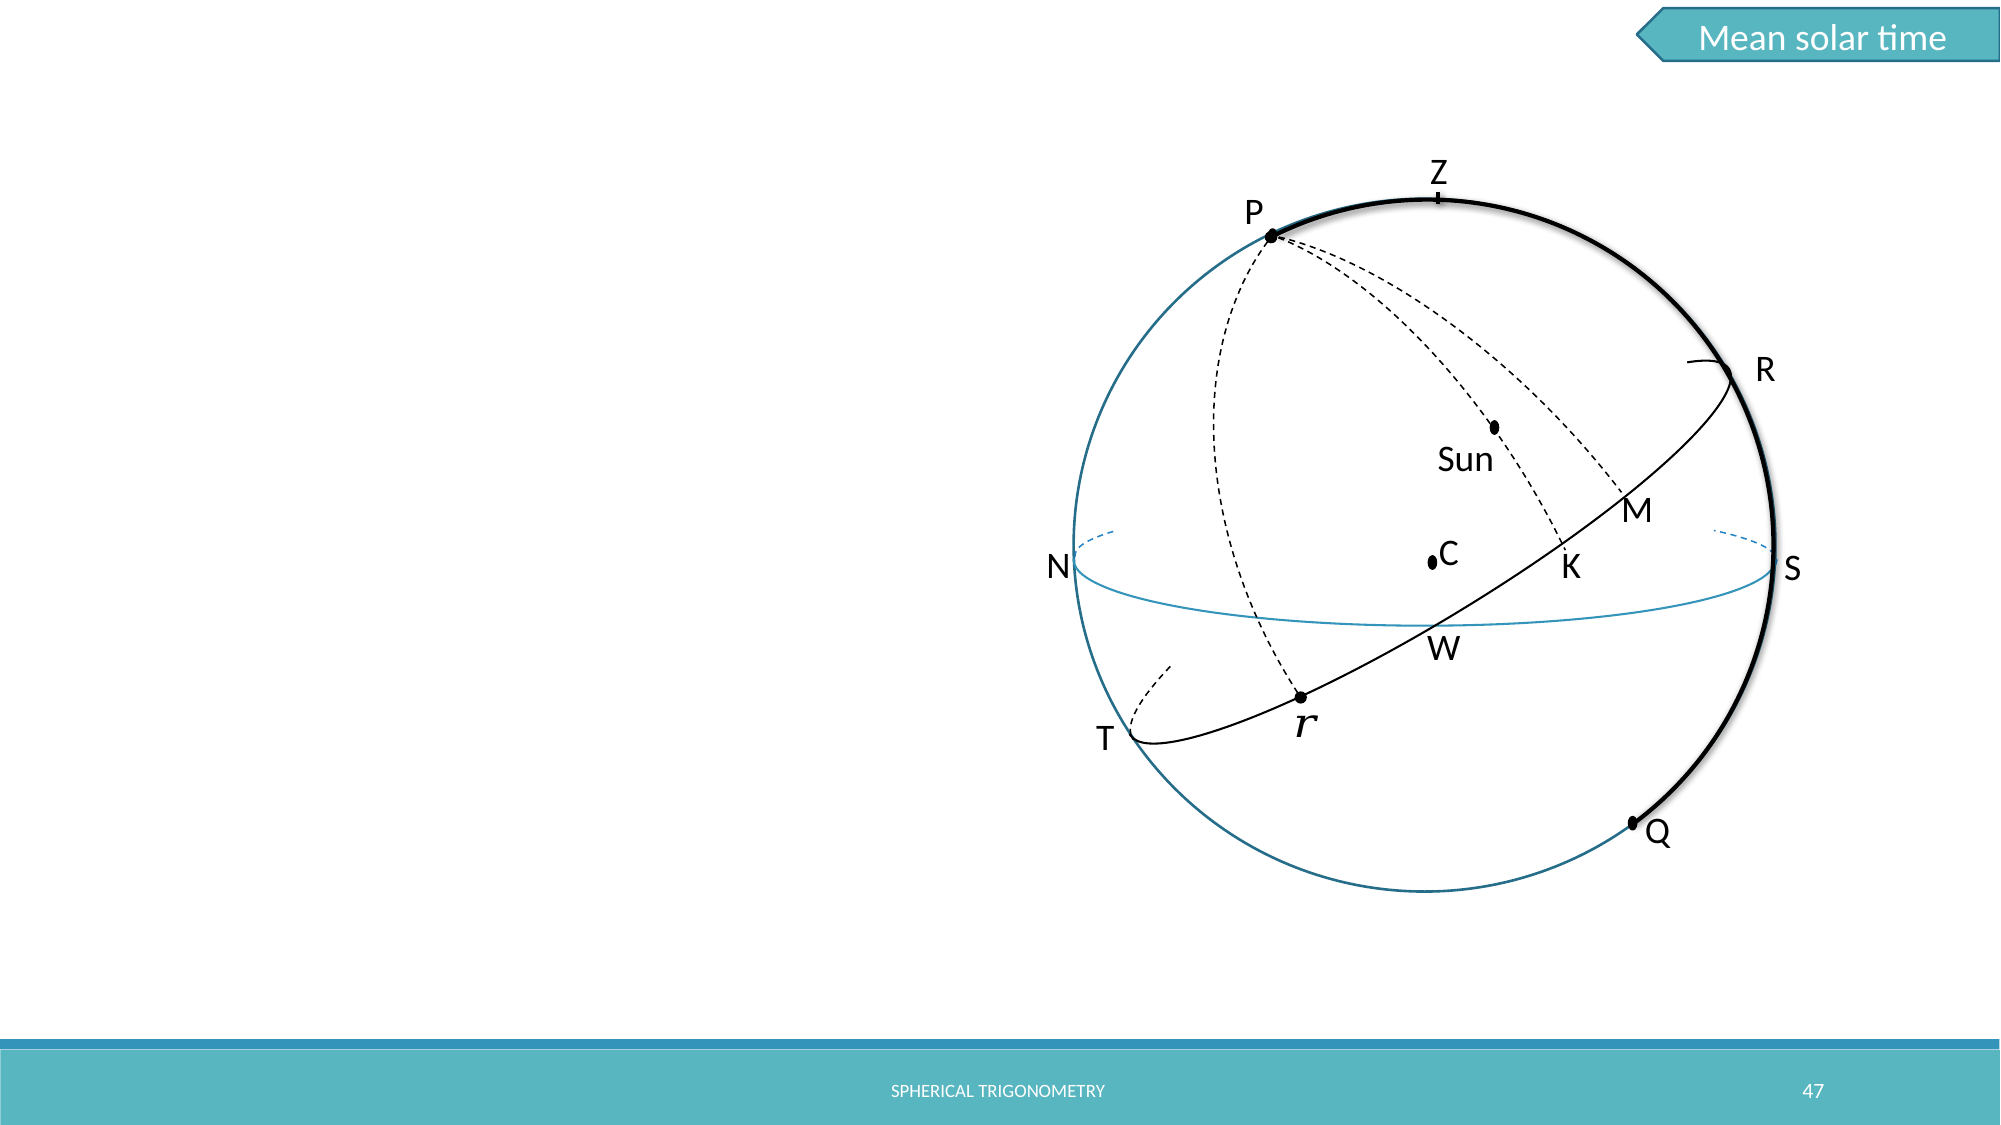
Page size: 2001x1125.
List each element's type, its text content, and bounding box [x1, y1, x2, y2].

slide_number 47 [1624, 1059, 1840, 1120]
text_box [1030, 123, 1836, 978]
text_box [1636, 4, 2000, 67]
footer spherical trigonometry [604, 1059, 1396, 1120]
